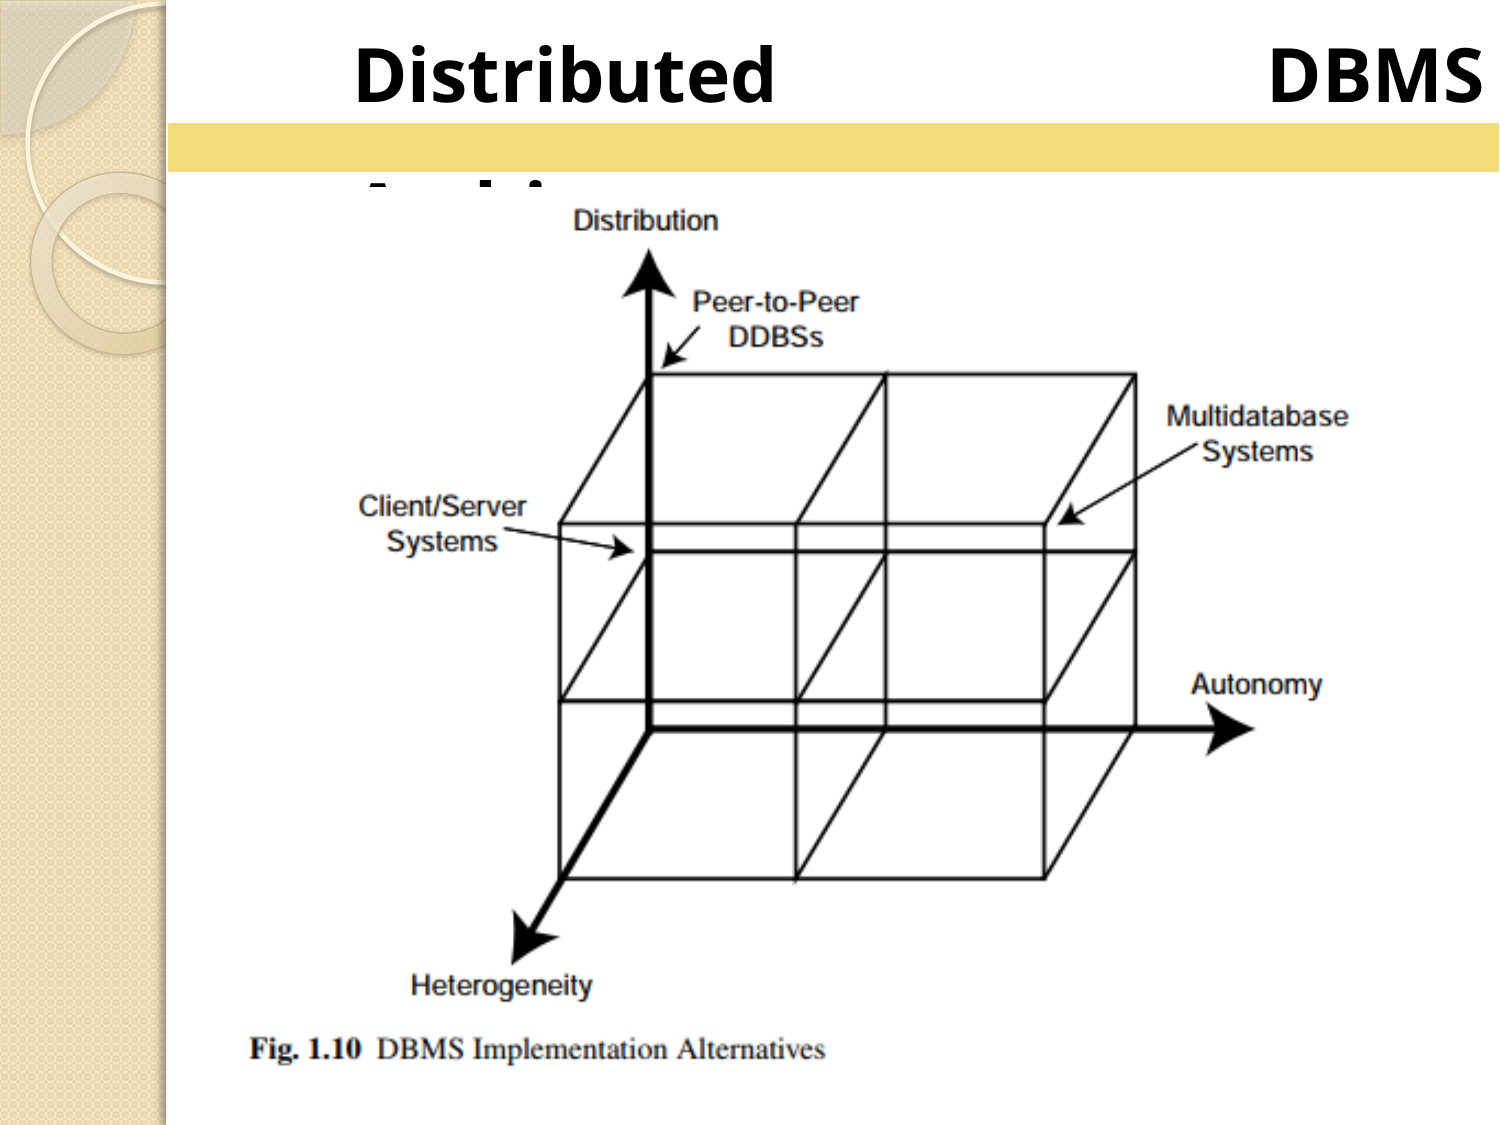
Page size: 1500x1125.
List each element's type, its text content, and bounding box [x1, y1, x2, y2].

text_box [168, 123, 337, 172]
text_box Distributed DBMS Architecture [337, 0, 1500, 260]
picture [199, 187, 1430, 1088]
